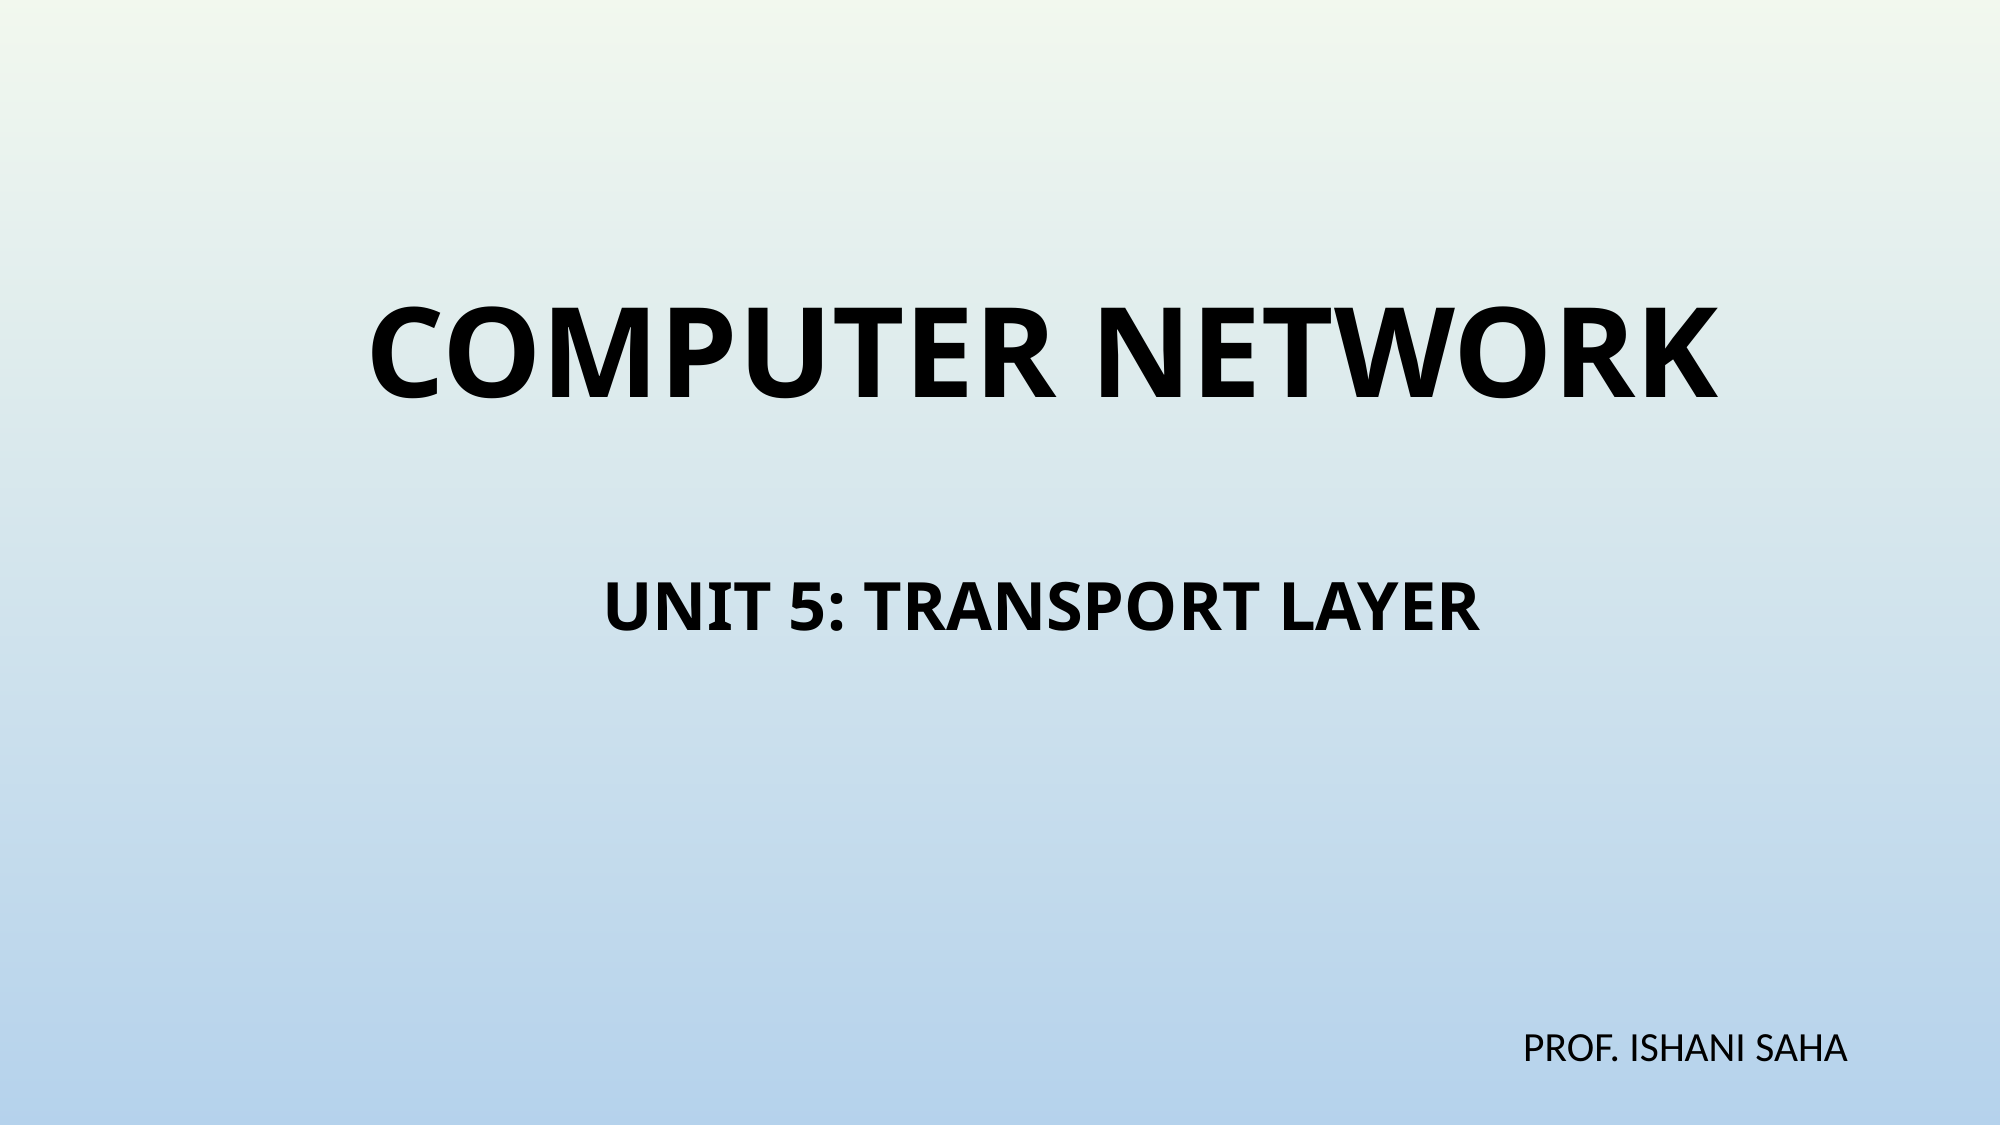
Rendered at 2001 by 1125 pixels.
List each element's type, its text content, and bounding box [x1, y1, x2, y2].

subtitle PROF. ISHANI SAHA [1387, 893, 1984, 1089]
title COMPUTER NETWORK UNIT 5: TRANSPORT LAYER [249, 184, 1835, 653]
